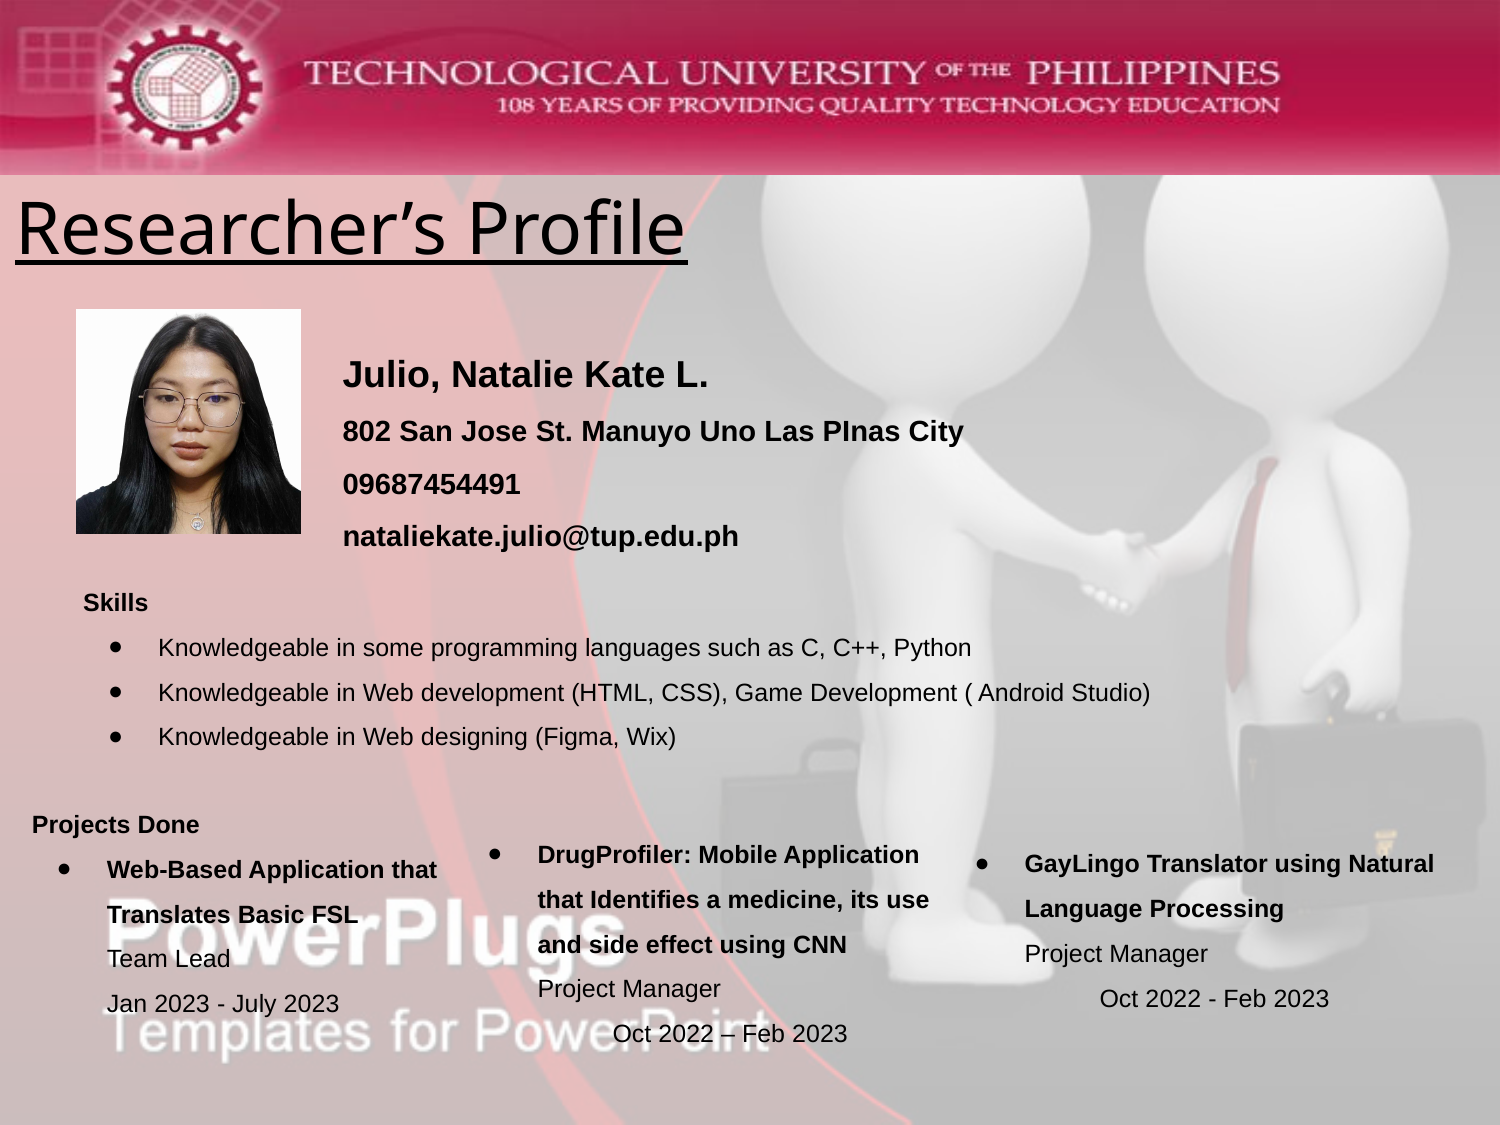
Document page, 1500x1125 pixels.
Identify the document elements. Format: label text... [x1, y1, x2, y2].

text_box Julio, Natalie Kate L. 802 San Jose St. Manuyo Uno Las PInas City 09687454491 nataliekate.julio@tup.edu.ph [327, 312, 1250, 556]
text_box DrugProfiler: Mobile Application that Identifies a medicine, its use and side effect using CNN Project Manager Oct 2022 – Feb 2023 [509, 778, 984, 1125]
text_box Skills Knowledgeable in some programming languages such as C, C++, Python Knowledgeable in Web development (HTML, CSS), Game Development ( Android Studio) Knowledgeable in Web designing (Figma, Wix) [68, 556, 1398, 766]
picture [0, 0, 1500, 175]
text_box Projects Done Web-Based Application that Translates Basic FSL Team Lead Jan 2023 - July 2023 [16, 778, 509, 1125]
title Researcher’s Profile [0, 162, 1350, 288]
text_box GayLingo Translator using Natural Language Processing Project Manager Oct 2022 - Feb 2023 [934, 818, 1500, 1028]
picture [76, 309, 301, 535]
